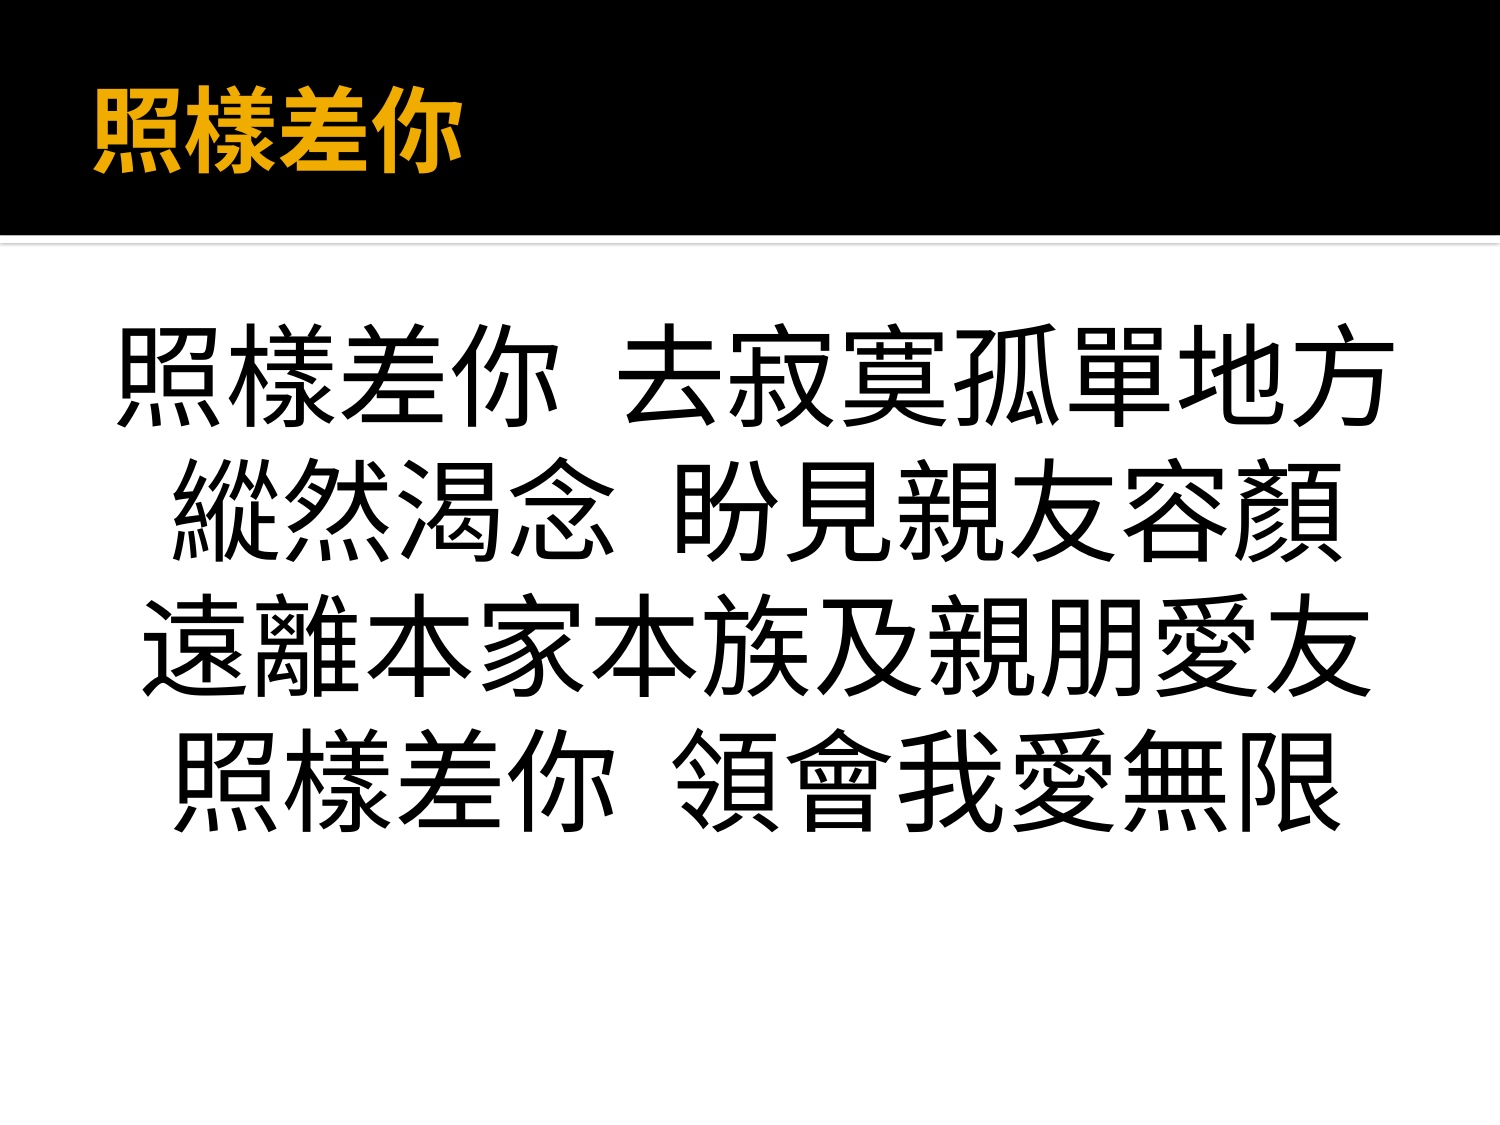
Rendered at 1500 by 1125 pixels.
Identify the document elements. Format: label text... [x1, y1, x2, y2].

title 照樣差你 [75, 25, 1425, 231]
list 照樣差你 去寂寞孤單地方 縱然渴念 盼見親友容顏 遠離本家本族及親朋愛友 照樣差你 領會我愛無限 [75, 291, 1425, 1050]
